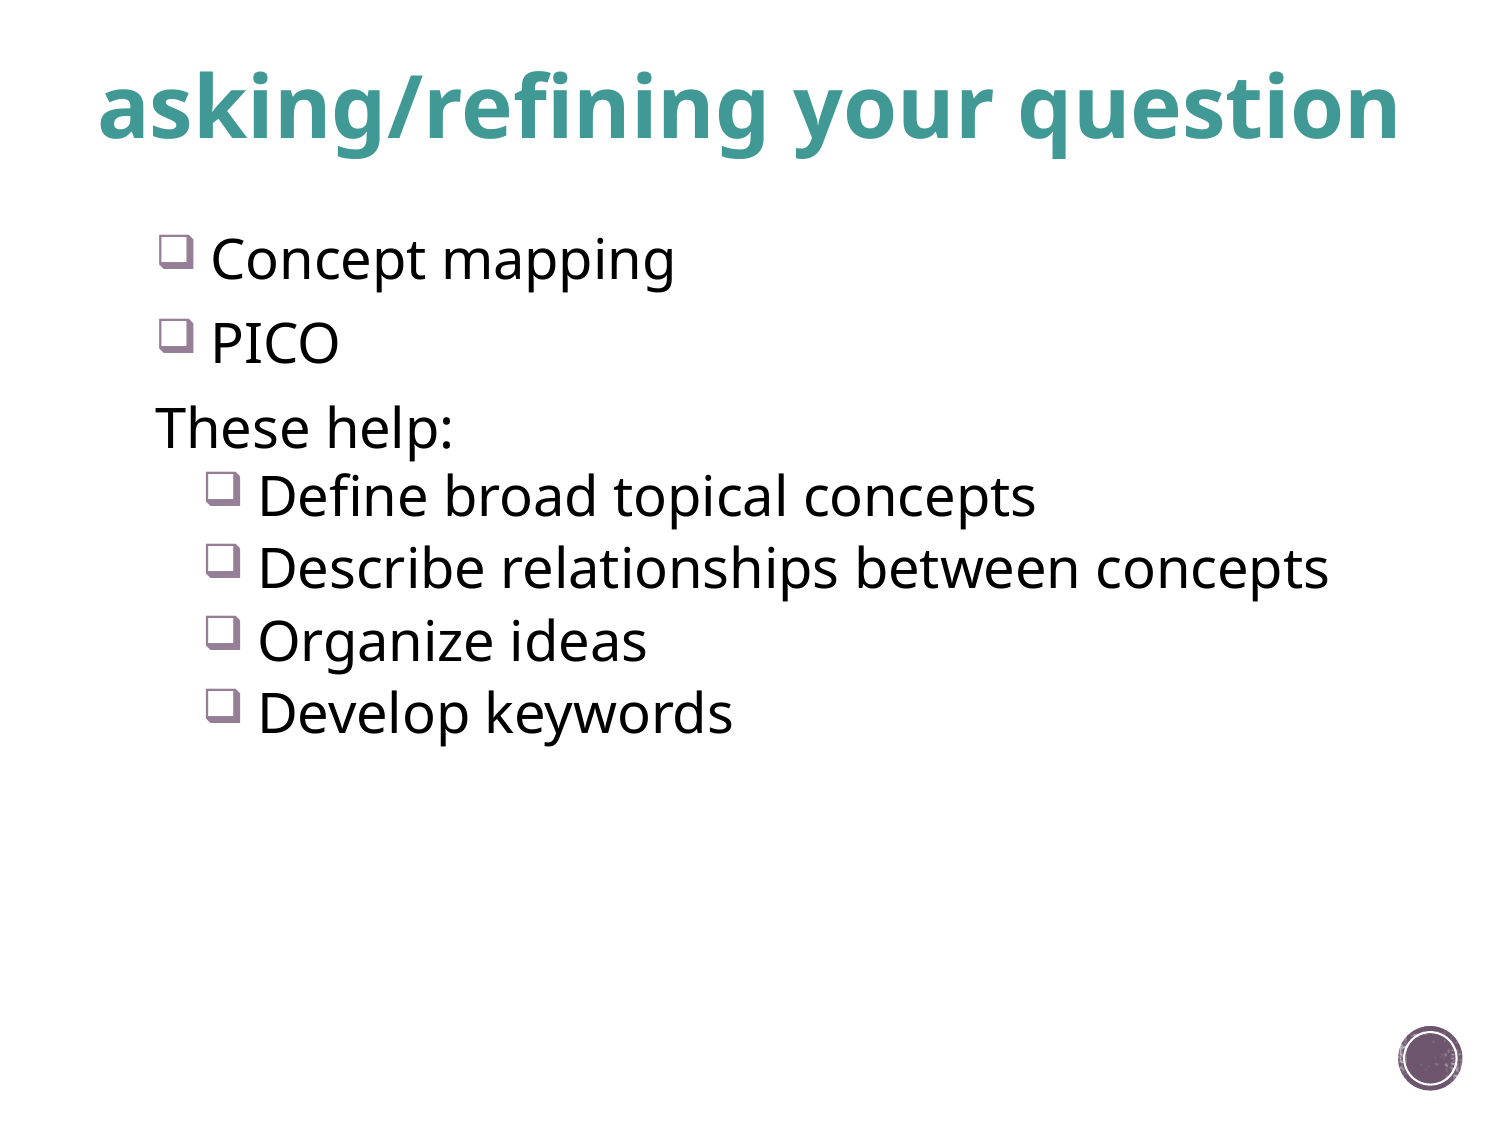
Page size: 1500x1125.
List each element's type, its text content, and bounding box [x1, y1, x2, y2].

list Concept mapping PICO These help: Define broad topical concepts Describe relationships between concepts Organize ideas Develop keywords [140, 223, 1382, 761]
title asking/refining your question [0, 31, 1500, 190]
